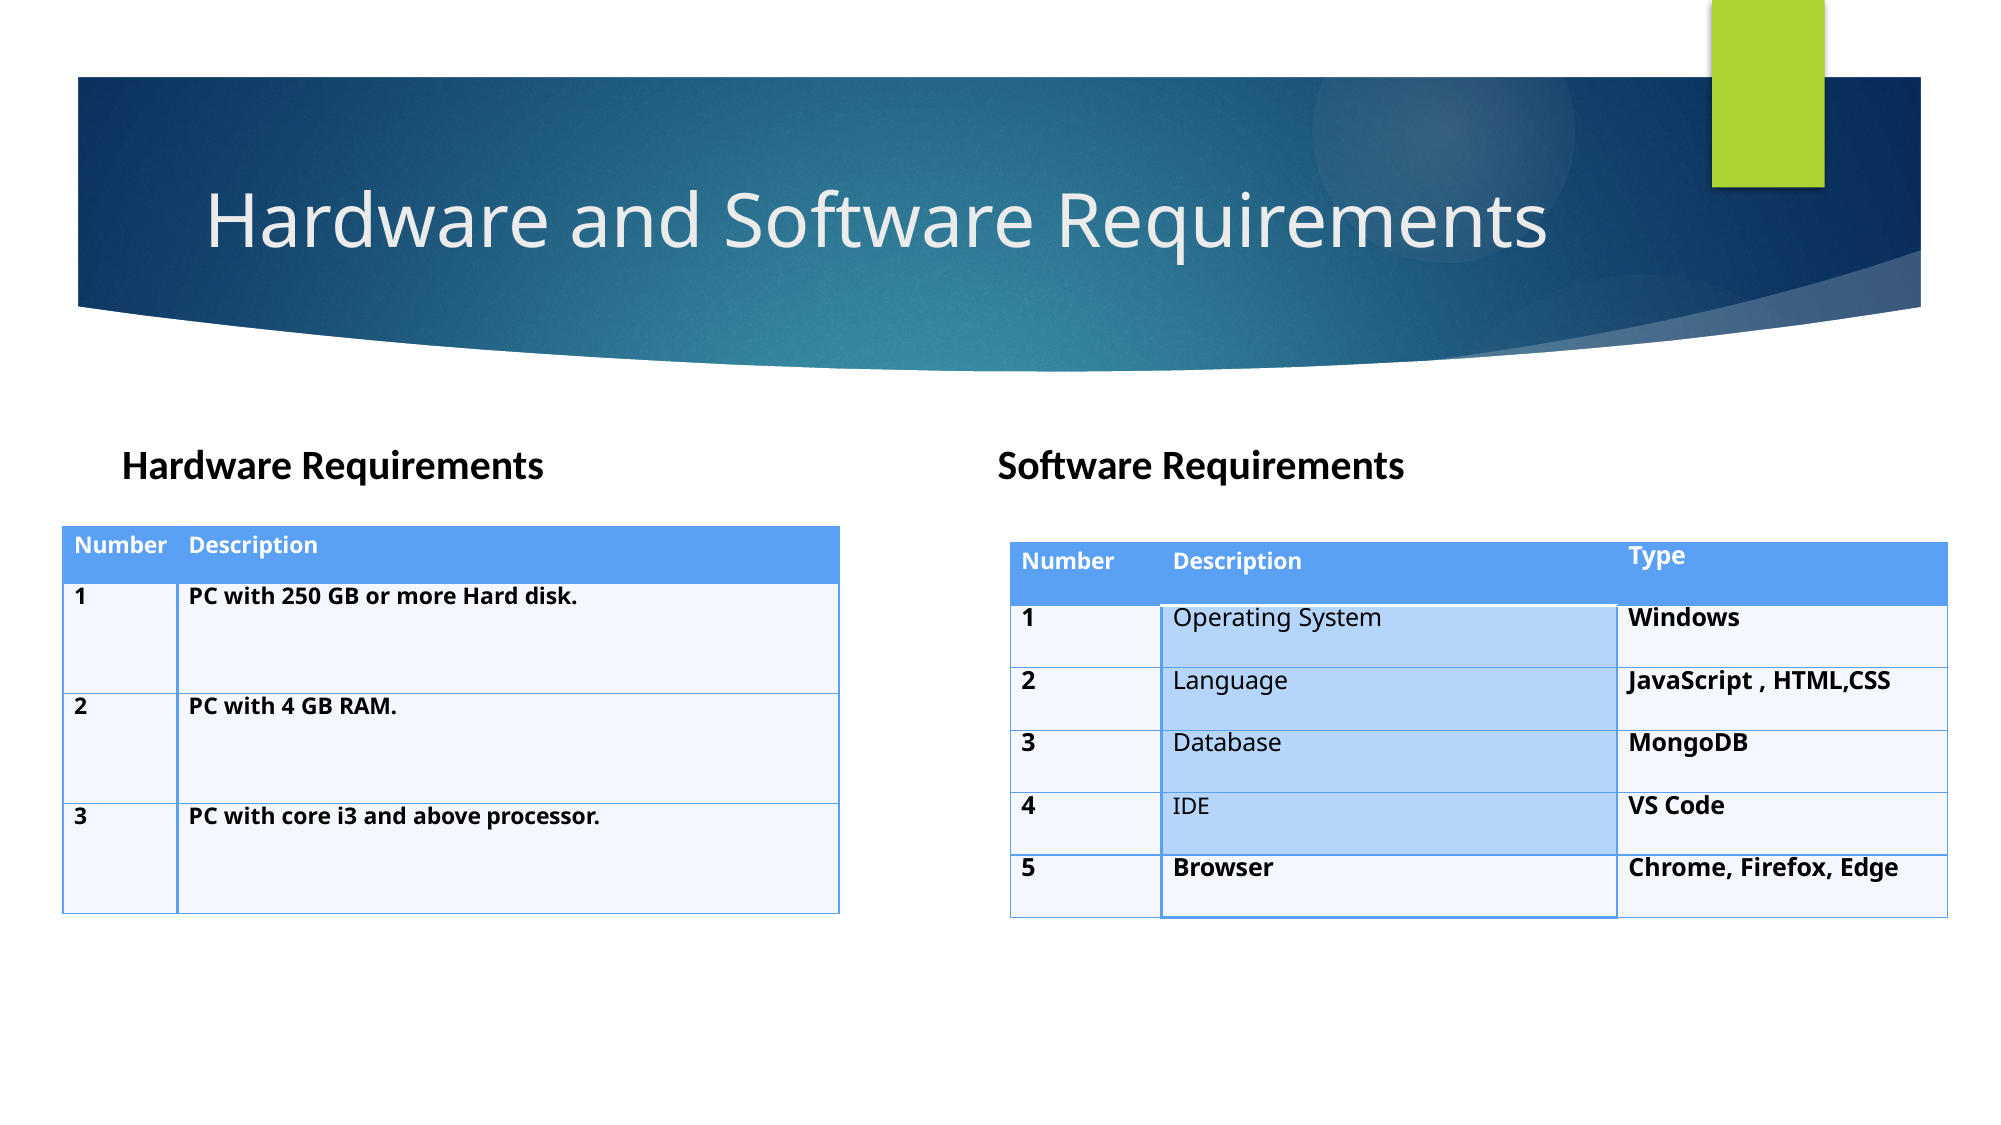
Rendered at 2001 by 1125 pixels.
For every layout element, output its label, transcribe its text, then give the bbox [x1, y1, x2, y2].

table_header Type [1618, 544, 1947, 605]
table_cell PC with 4 GB RAM. [179, 694, 838, 803]
table_header Number [64, 527, 176, 583]
table_cell JavaScript , HTML,CSS [1618, 668, 1947, 730]
table_cell 2 [1011, 668, 1160, 730]
table_cell 1 [64, 584, 176, 693]
table_cell Windows [1618, 606, 1947, 667]
text_box Hardware Requirements [97, 430, 560, 541]
table_cell 2 [64, 694, 176, 803]
table_cell MongoDB [1618, 731, 1947, 792]
table_cell 1 [1011, 606, 1160, 667]
title Hardware and Software Requirements [189, 159, 1627, 276]
table_header Description [1163, 544, 1616, 604]
table_cell Database [1163, 731, 1616, 792]
table_cell 3 [1011, 731, 1160, 792]
table_cell 5 [1011, 856, 1160, 917]
table_cell VS Code [1618, 793, 1947, 854]
table_cell PC with 250 GB or more Hard disk. [179, 584, 838, 693]
table_cell IDE [1163, 793, 1616, 854]
table_cell Language [1163, 668, 1616, 730]
table_header Description [179, 527, 838, 583]
table_cell PC with core i3 and above processor. [179, 804, 838, 913]
text_box Software Requirements [972, 430, 1421, 541]
table_cell 3 [64, 804, 176, 913]
table_cell Browser [1163, 856, 1616, 916]
table_cell 4 [1011, 793, 1160, 854]
table_header Number [1011, 544, 1160, 605]
table_cell Operating System [1163, 607, 1616, 667]
table_cell Chrome, Firefox, Edge [1618, 856, 1947, 917]
